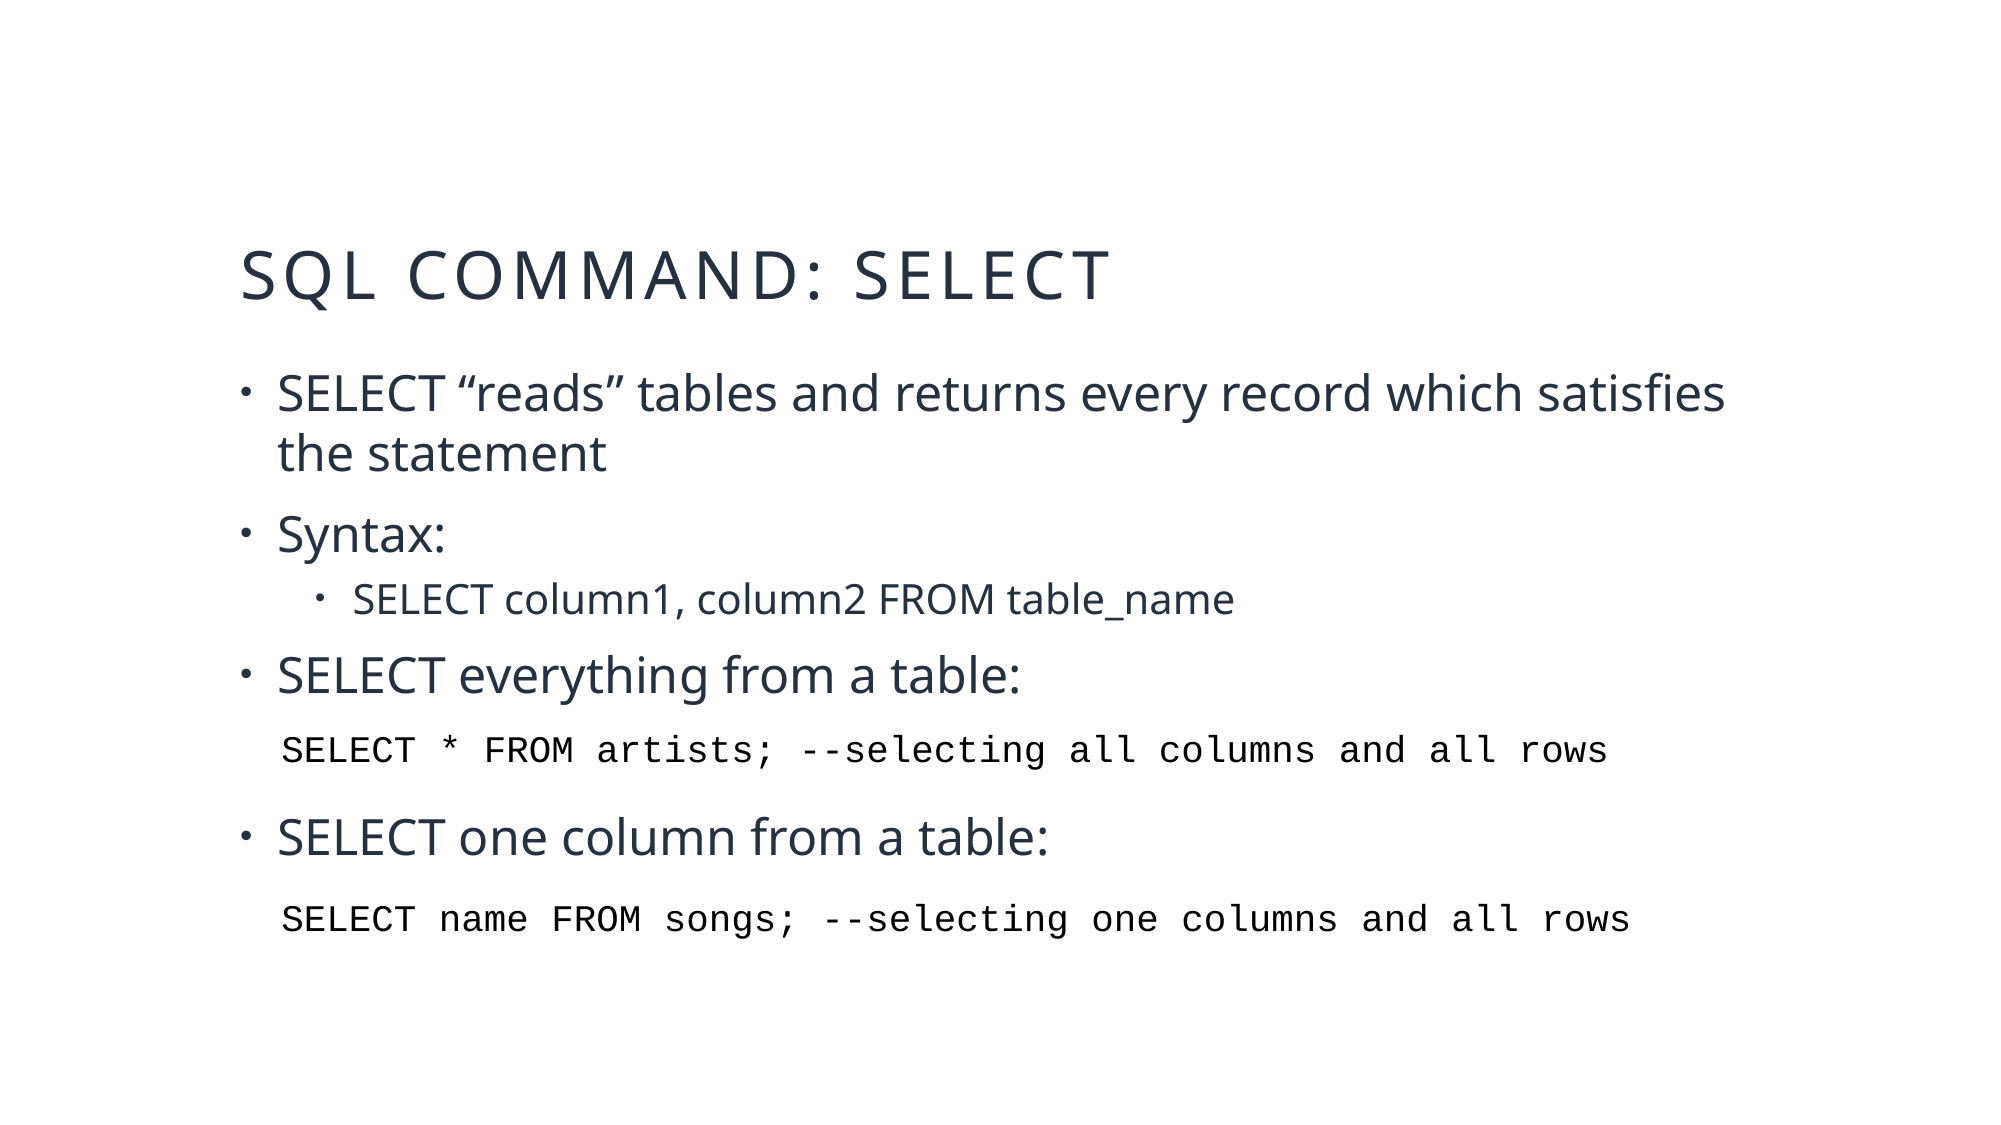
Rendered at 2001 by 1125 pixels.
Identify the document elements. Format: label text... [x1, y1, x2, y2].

text_box SELECT name FROM songs; --selecting one columns and all rows [266, 886, 1823, 947]
text_box SELECT * FROM artists; --selecting all columns and all rows [266, 717, 1823, 777]
list SELECT “reads” tables and returns every record which satisfies the statement Syntax: SELECT column1, column2 FROM table_name SELECT everything from a table: SELECT one column from a table: [225, 353, 1782, 521]
title sql command: SELECT [225, 96, 1782, 322]
